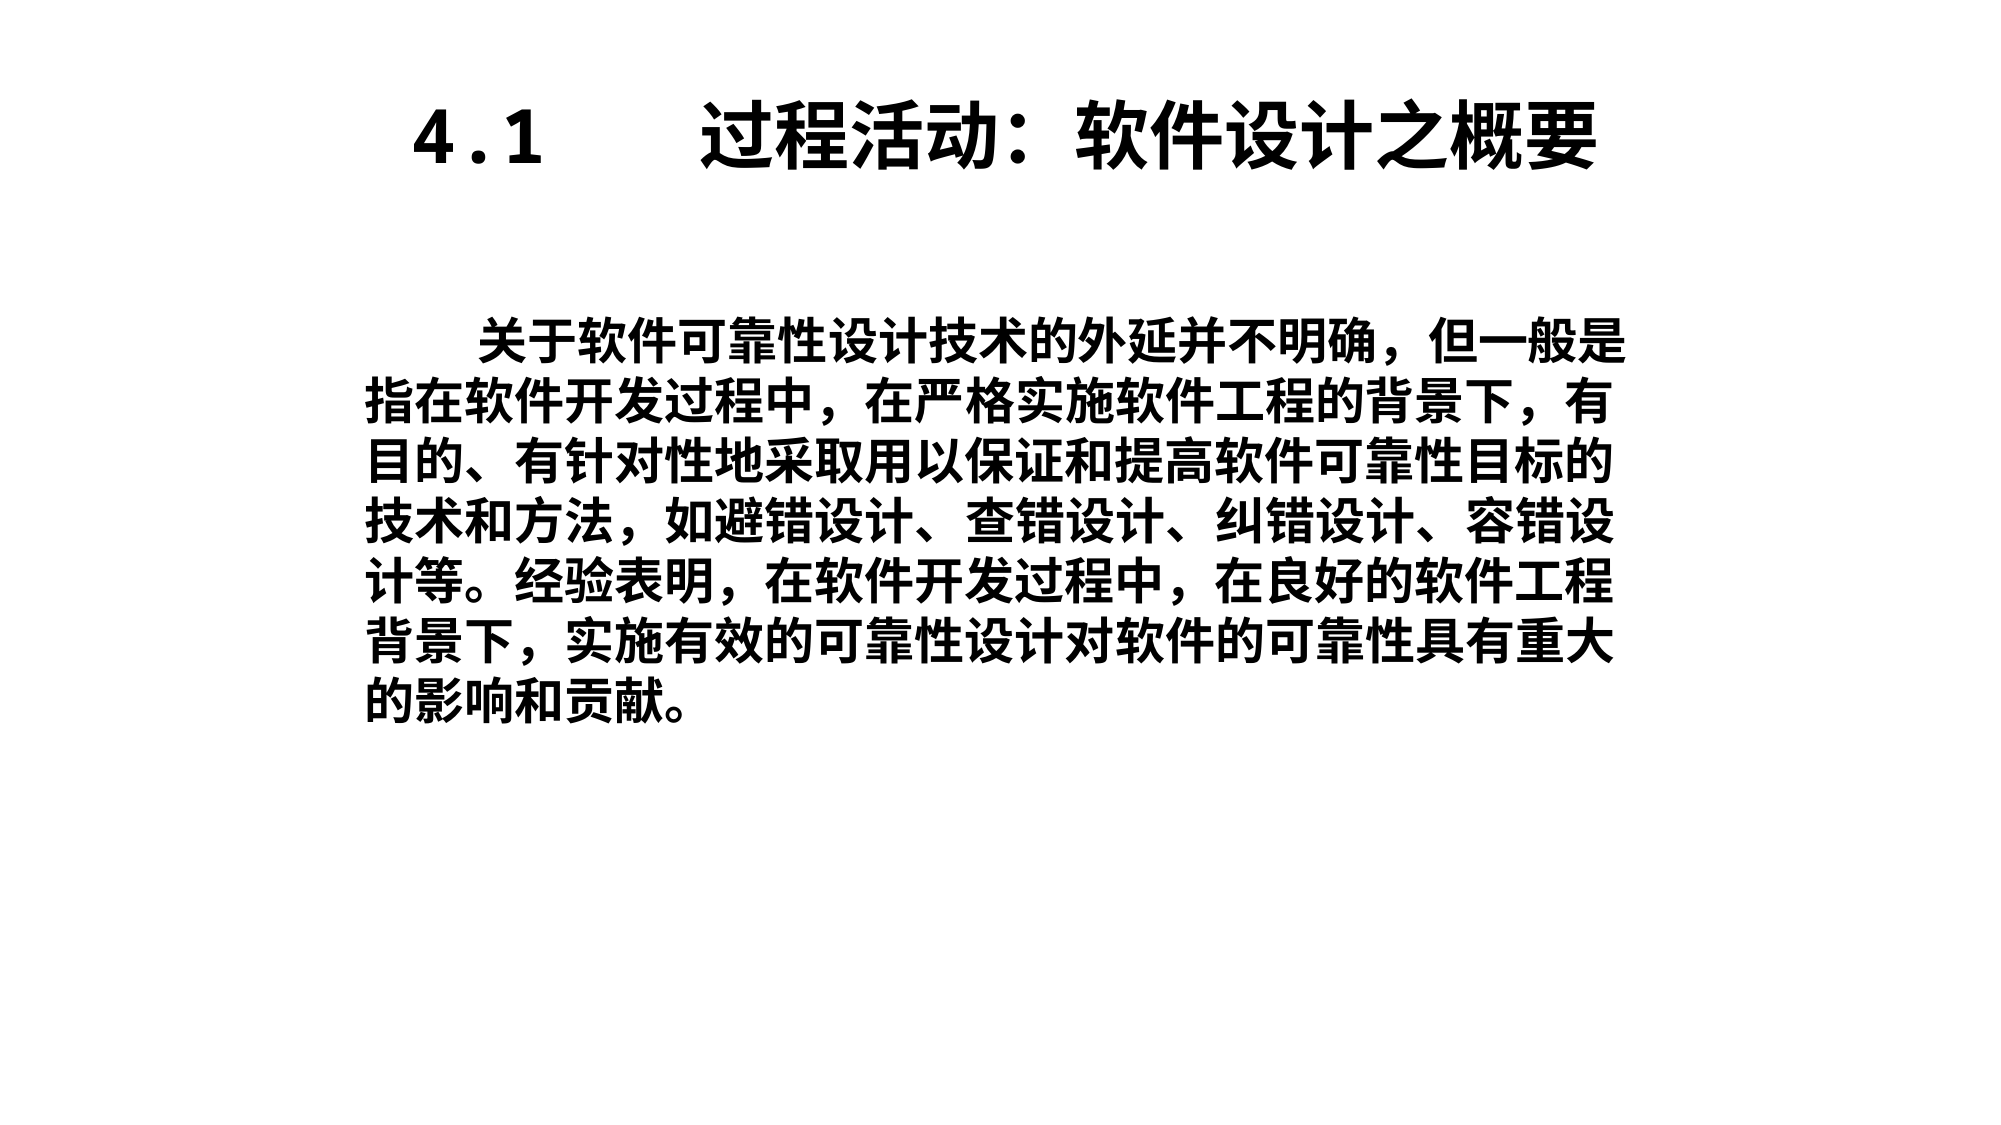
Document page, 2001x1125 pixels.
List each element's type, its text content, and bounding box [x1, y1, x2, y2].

text_box 关于软件可靠性设计技术的外延并不明确，但一般是指在软件开发过程中，在严格实施软件工程的背景下，有目的、有针对性地采取用以保证和提高软件可靠性目标的技术和方法，如避错设计、查错设计、纠错设计、容错设计等。经验表明，在软件开发过程中，在良好的软件工程背景下，实施有效的可靠性设计对软件的可靠性具有重大的影响和贡献。 [349, 302, 1674, 738]
text_box 4.1 过程活动：软件设计之概要 [279, 81, 1733, 186]
